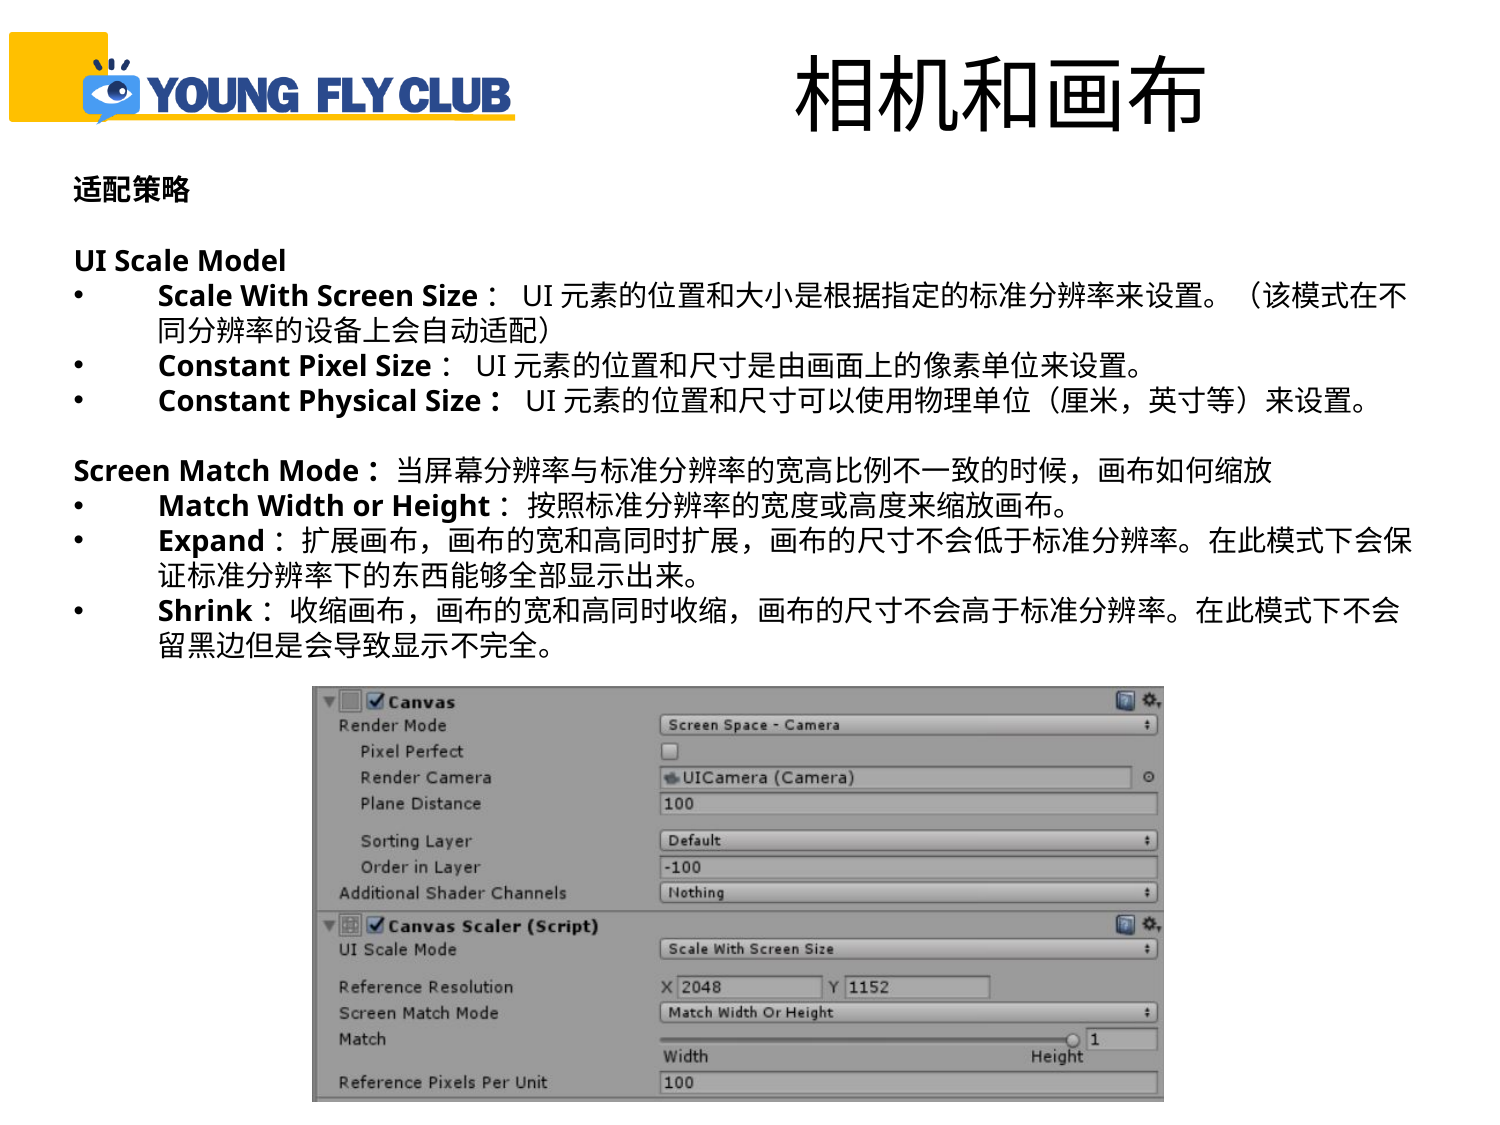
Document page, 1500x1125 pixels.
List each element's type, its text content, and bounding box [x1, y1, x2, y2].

picture [70, 43, 525, 141]
picture [312, 685, 1164, 1102]
text_box 适配策略 UI Scale Model Scale With Screen Size：UI元素的位置和大小是根据指定的标准分辨率来设置。（该模式在不同分辨率的设备上会自动适配） Constant Pixel Size：UI元素的位置和尺寸是由画面上的像素单位来设置。 Constant Physical Size：UI元素的位置和尺寸可以使用物理单位（厘米，英寸等）来设置。 Screen Match Mode：当屏幕分辨率与标准分辨率的宽高比例不一致的时候，画布如何缩放 Match Width or Height：按照标准分辨率的宽度或高度来缩放画布。 Expand：扩展画布，画布的宽和高同时扩展，画布的尺寸不会低于标准分辨率。在此模式下会保证标准分辨率下的东西能够全部显示出来。 Shrink：收缩画布，画布的宽和高同时收缩，画布的尺寸不会高于标准分辨率。在此模式下不会留黑边但是会导致显示不完全。 [58, 164, 1442, 1090]
text_box 相机和画布 [525, 33, 1479, 154]
